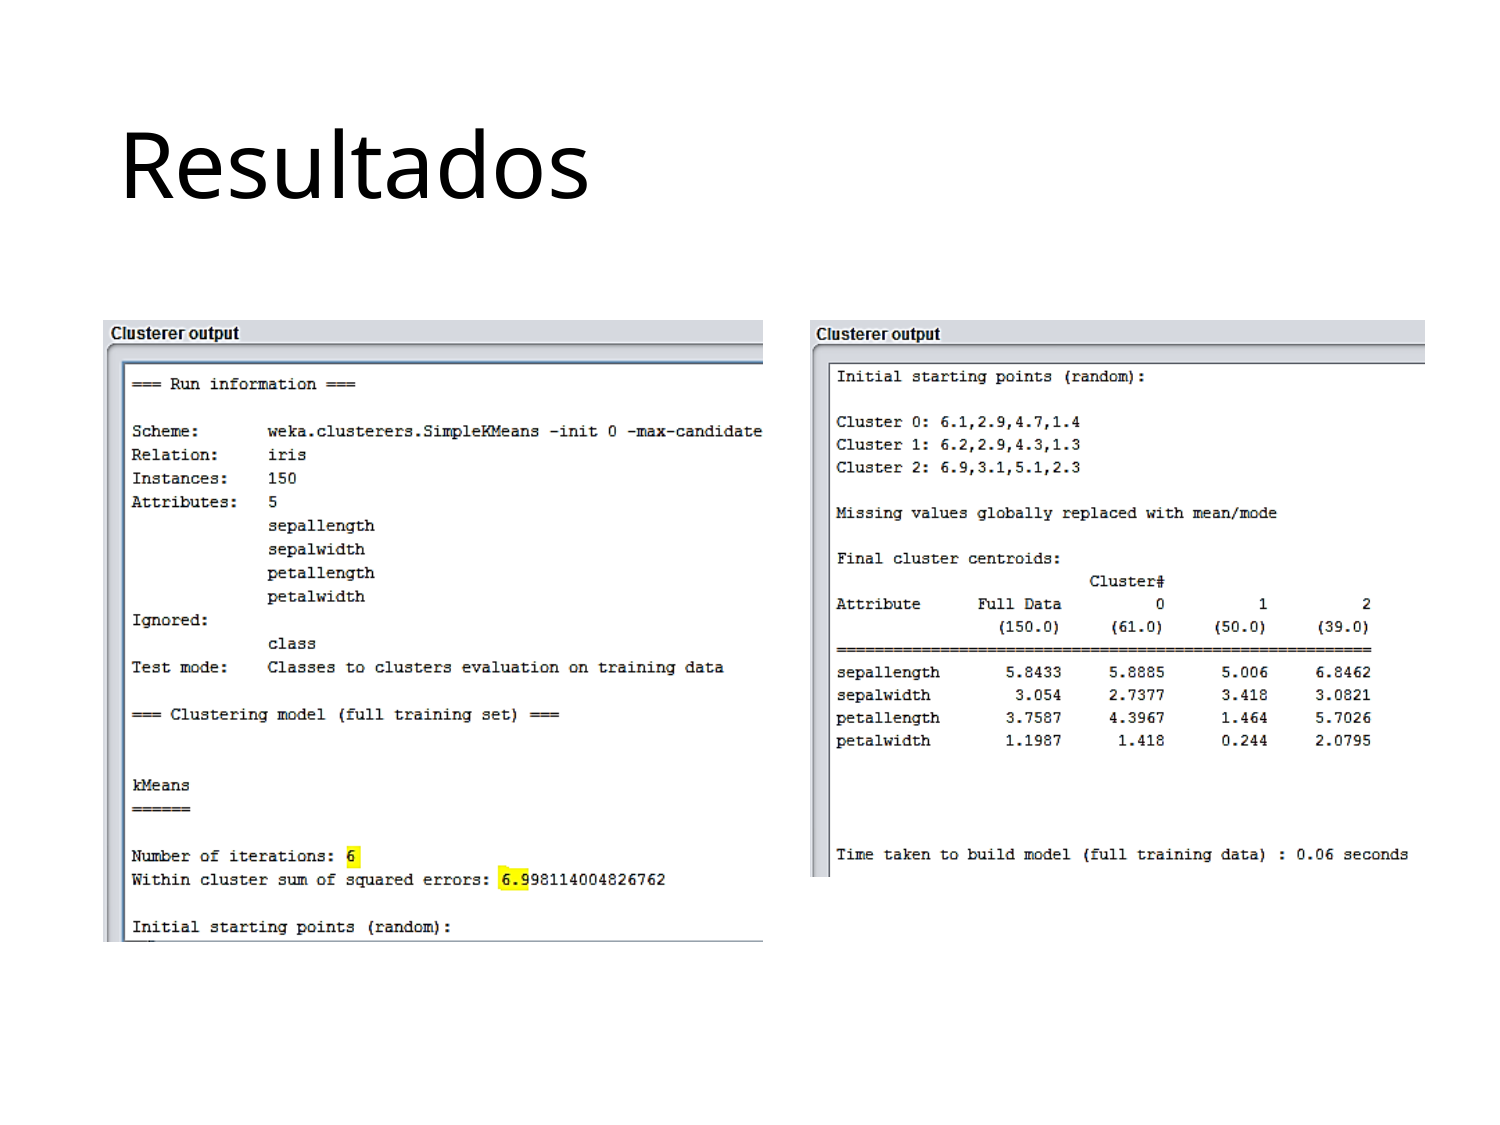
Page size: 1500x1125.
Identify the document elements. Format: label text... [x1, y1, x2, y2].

title Resultados [103, 59, 1397, 278]
picture [810, 320, 1425, 877]
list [103, 320, 763, 942]
